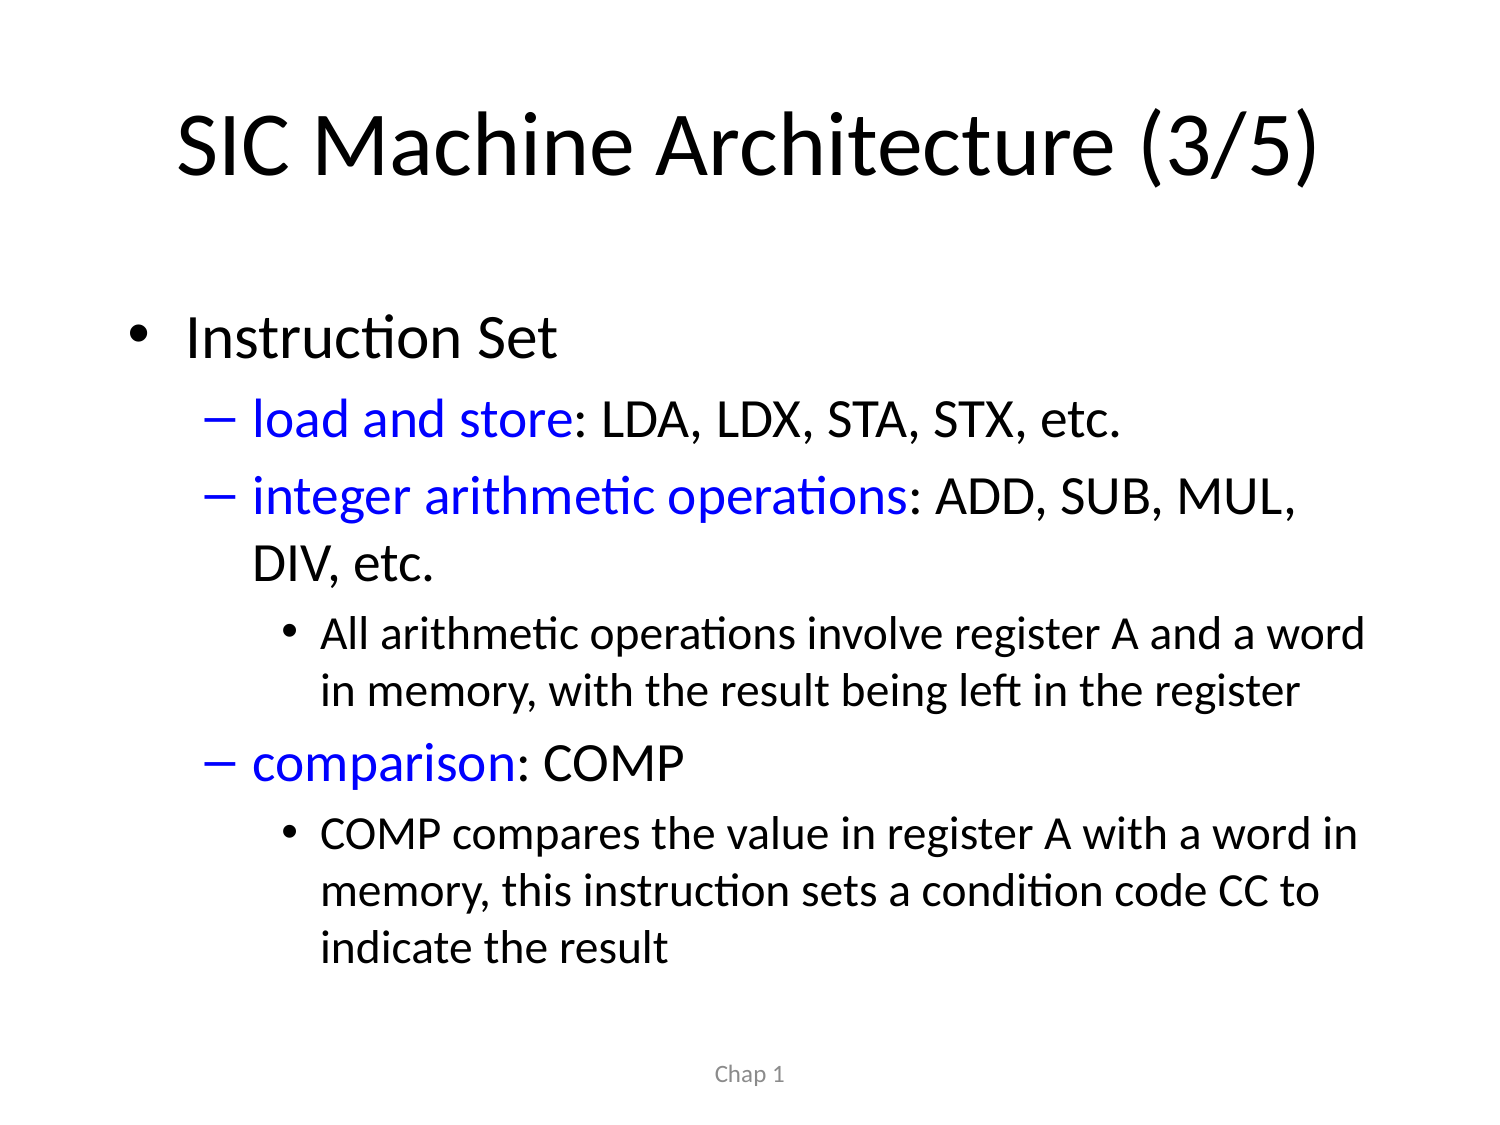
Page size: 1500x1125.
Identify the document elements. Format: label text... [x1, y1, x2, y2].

list Instruction Set load and store: LDA, LDX, STA, STX, etc. integer arithmetic operations: ADD, SUB, MUL, DIV, etc. All arithmetic operations involve register A and a word in memory, with the result being left in the register comparison: COMP COMP compares the value in register A with a word in memory, this instruction sets a condition code CC to indicate the result [112, 287, 1388, 1000]
title SIC Machine Architecture (3/5) [75, 45, 1425, 233]
footer Chap 1 [512, 1042, 988, 1103]
